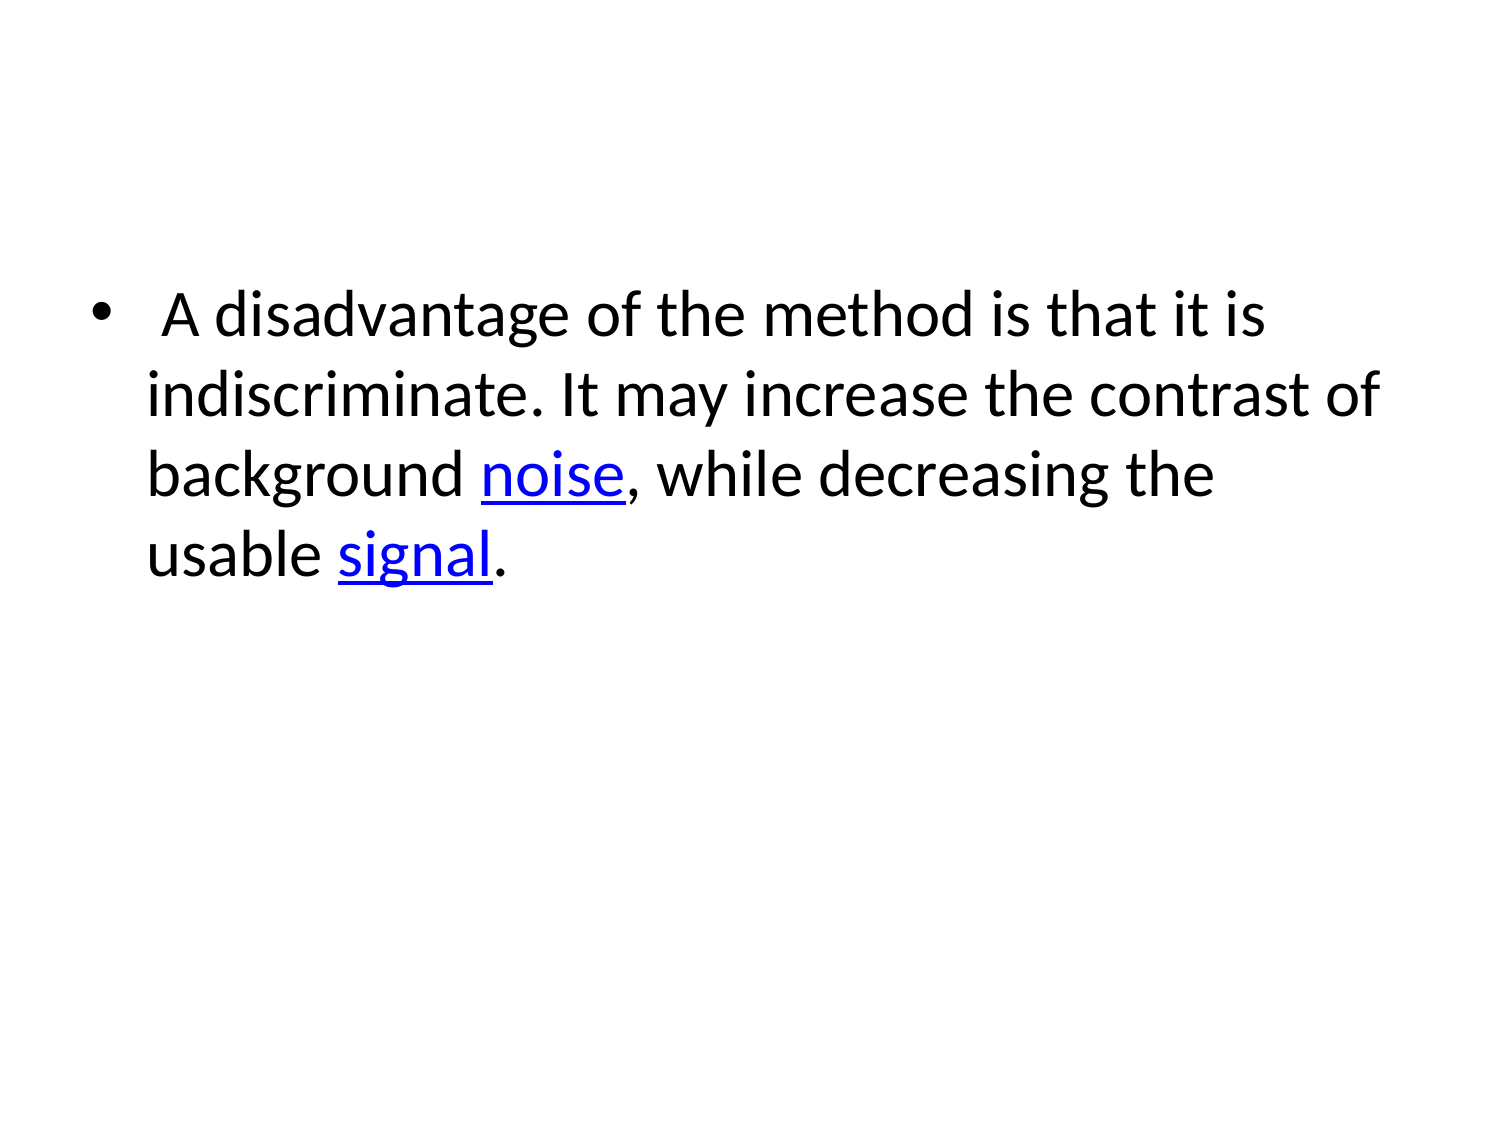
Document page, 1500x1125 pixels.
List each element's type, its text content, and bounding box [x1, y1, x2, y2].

list A disadvantage of the method is that it is indiscriminate. It may increase the contrast of background noise, while decreasing the usable signal. [75, 262, 1425, 1005]
